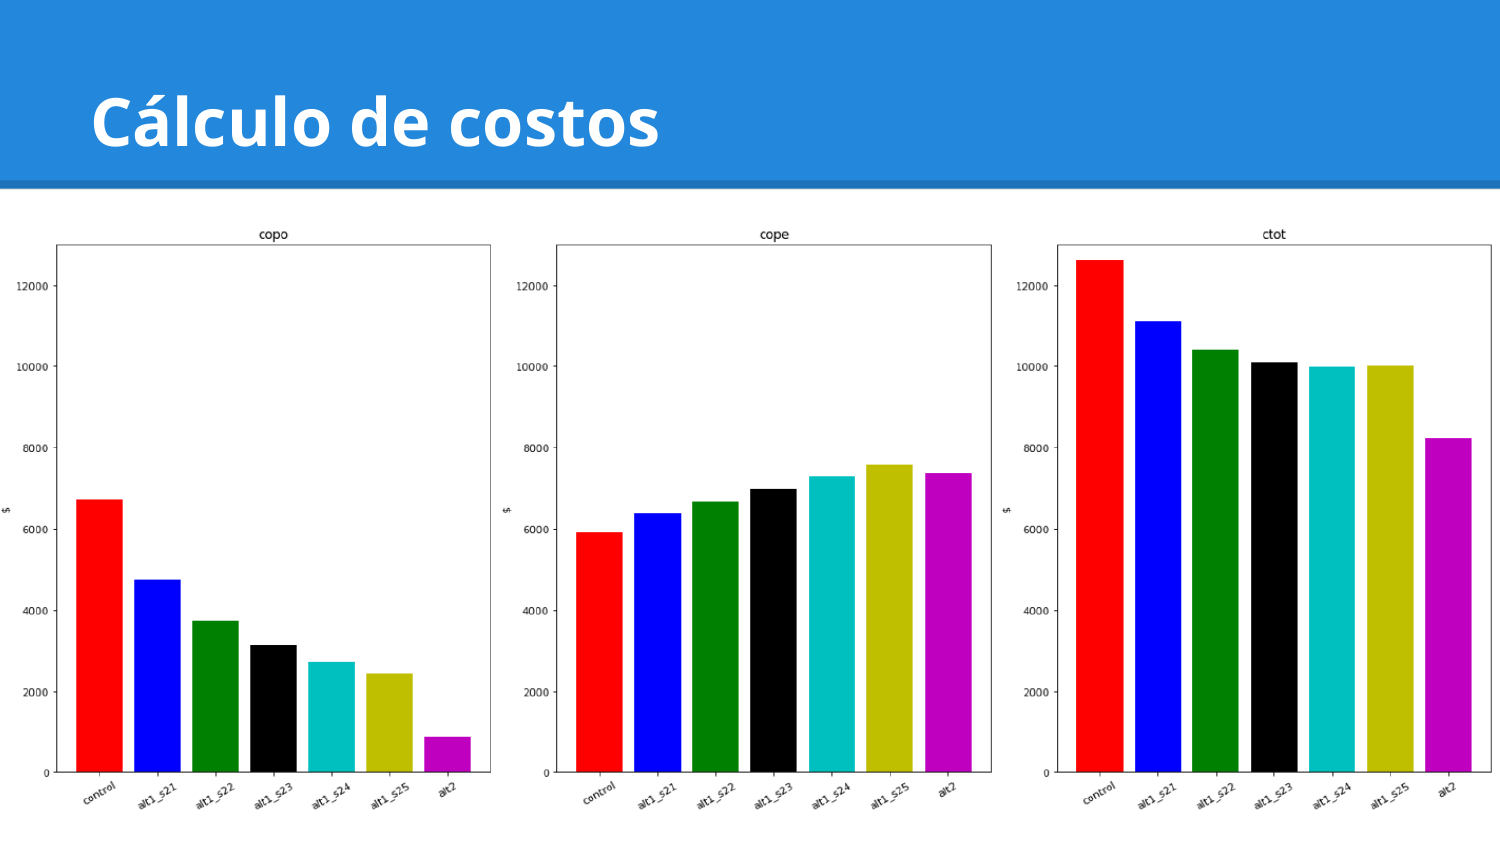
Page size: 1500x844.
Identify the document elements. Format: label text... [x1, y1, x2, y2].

title Cálculo de costos [75, 33, 1500, 175]
picture [0, 217, 1500, 827]
